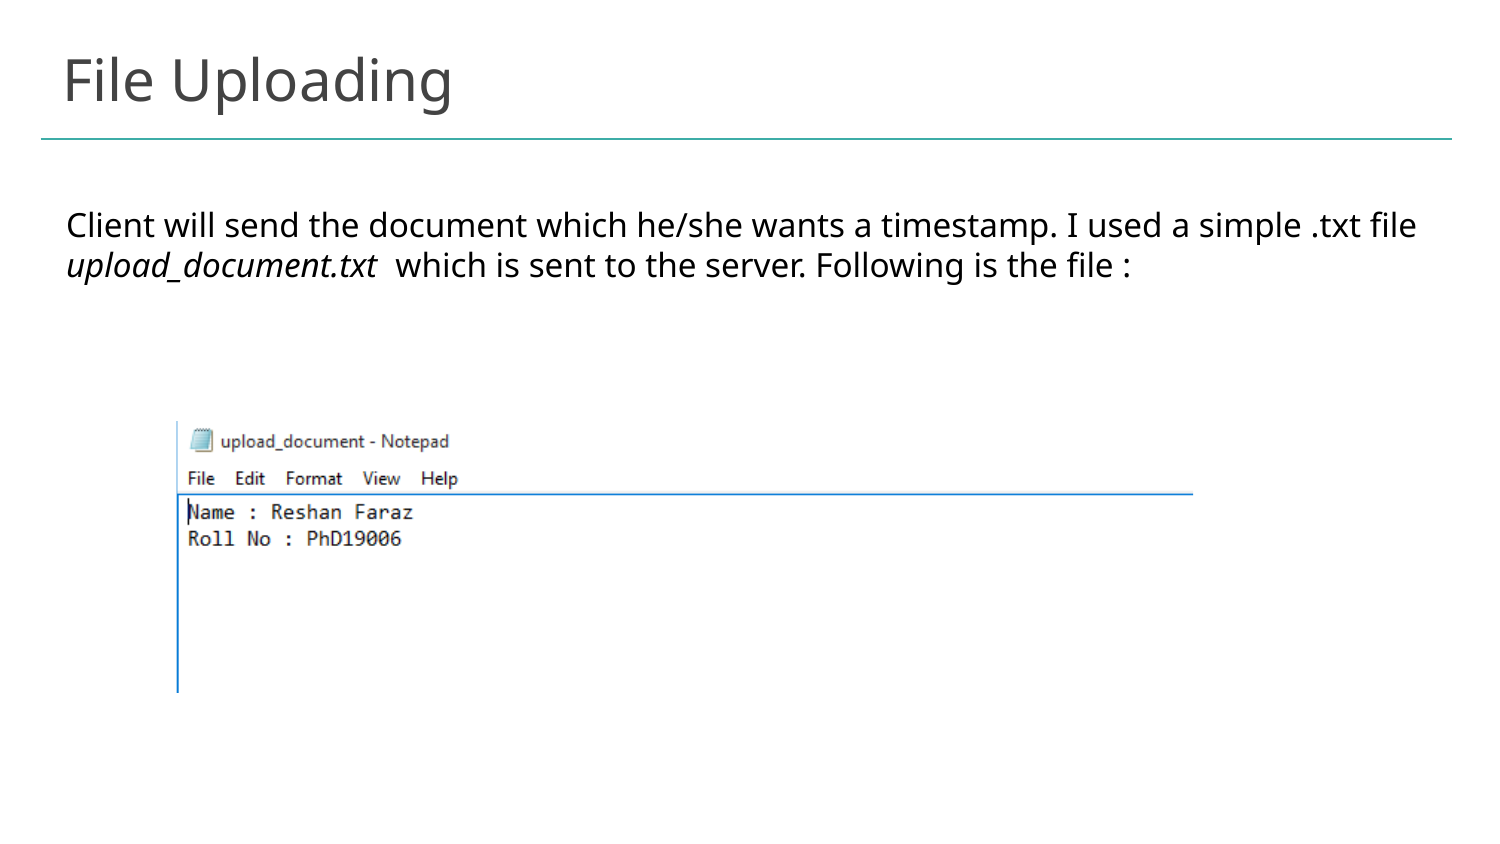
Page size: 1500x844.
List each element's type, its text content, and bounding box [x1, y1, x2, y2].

title File Uploading [47, 27, 1446, 122]
list Client will send the document which he/she wants a timestamp. I used a simple .txt file upload_document.txt which is sent to the server. Following is the file : [51, 189, 1449, 750]
picture [176, 421, 1194, 693]
